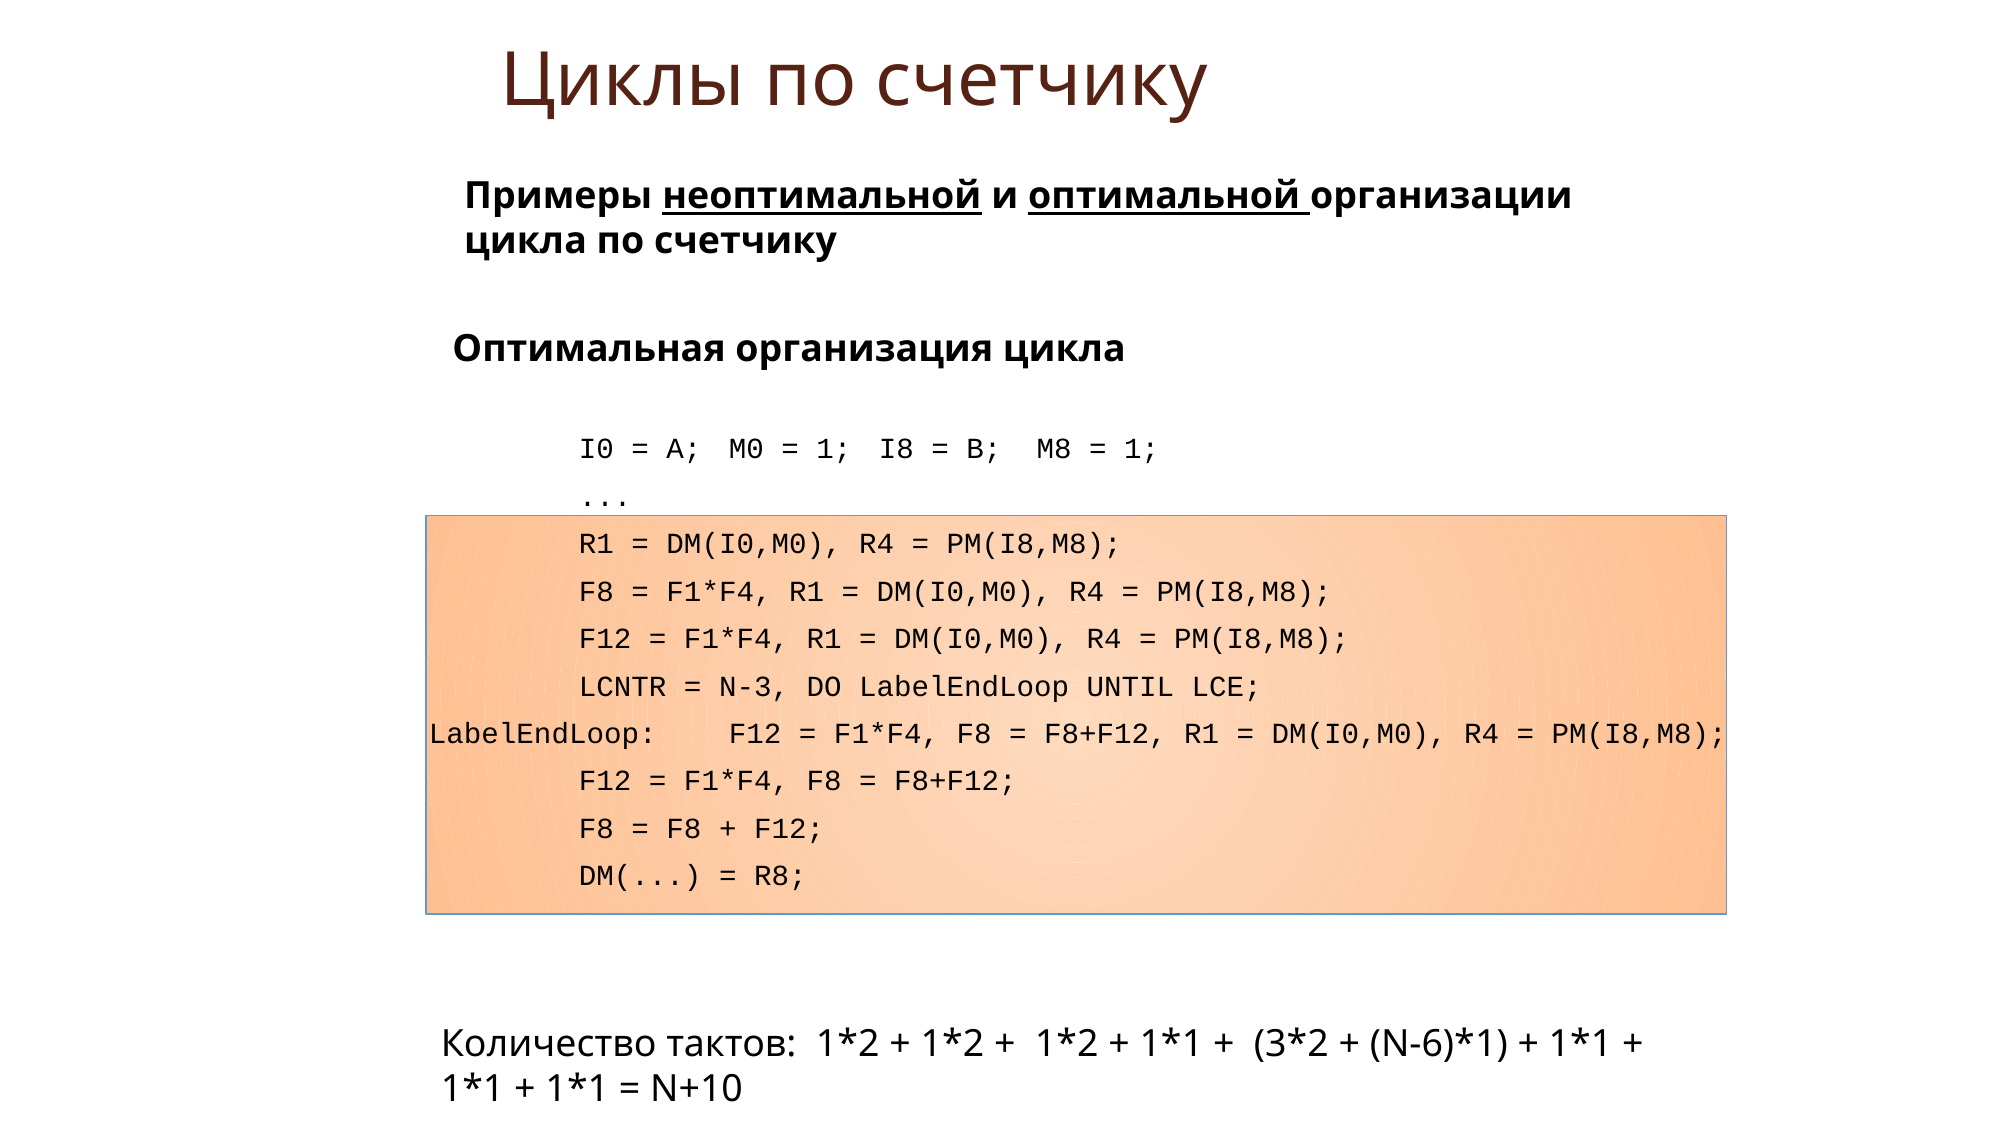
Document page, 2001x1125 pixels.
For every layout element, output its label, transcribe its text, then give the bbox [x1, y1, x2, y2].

text_box I0 = A; M0 = 1; I8 = B; M8 = 1; ... R1 = DM(I0,M0), R4 = PM(I8,M8); F8 = F1*F4, R1 = DM(I0,M0), R4 = PM(I8,M8); F12 = F1*F4, R1 = DM(I0,M0), R4 = PM(I8,M8); LCNTR = N-3, DO LabelEndLoop UNTIL LCE; LabelEndLoop: F12 = F1*F4, F8 = F8+F12, R1 = DM(I0,M0), R4 = PM(I8,M8); F12 = F1*F4, F8 = F8+F12; F8 = F8 + F12; DM(...) = R8; [413, 421, 1750, 905]
text_box [425, 905, 1727, 914]
title Циклы по счетчику [485, 23, 1700, 129]
text_box Оптимальная организация цикла [437, 316, 1692, 377]
text_box Примеры неоптимальной и оптимальной организации цикла по счетчику [449, 163, 1715, 225]
text_box Количество тактов: 1*2 + 1*2 + 1*2 + 1*1 + (3*2 + (N-6)*1) + 1*1 + 1*1 + 1*1 = N+10 [425, 1011, 1727, 1118]
